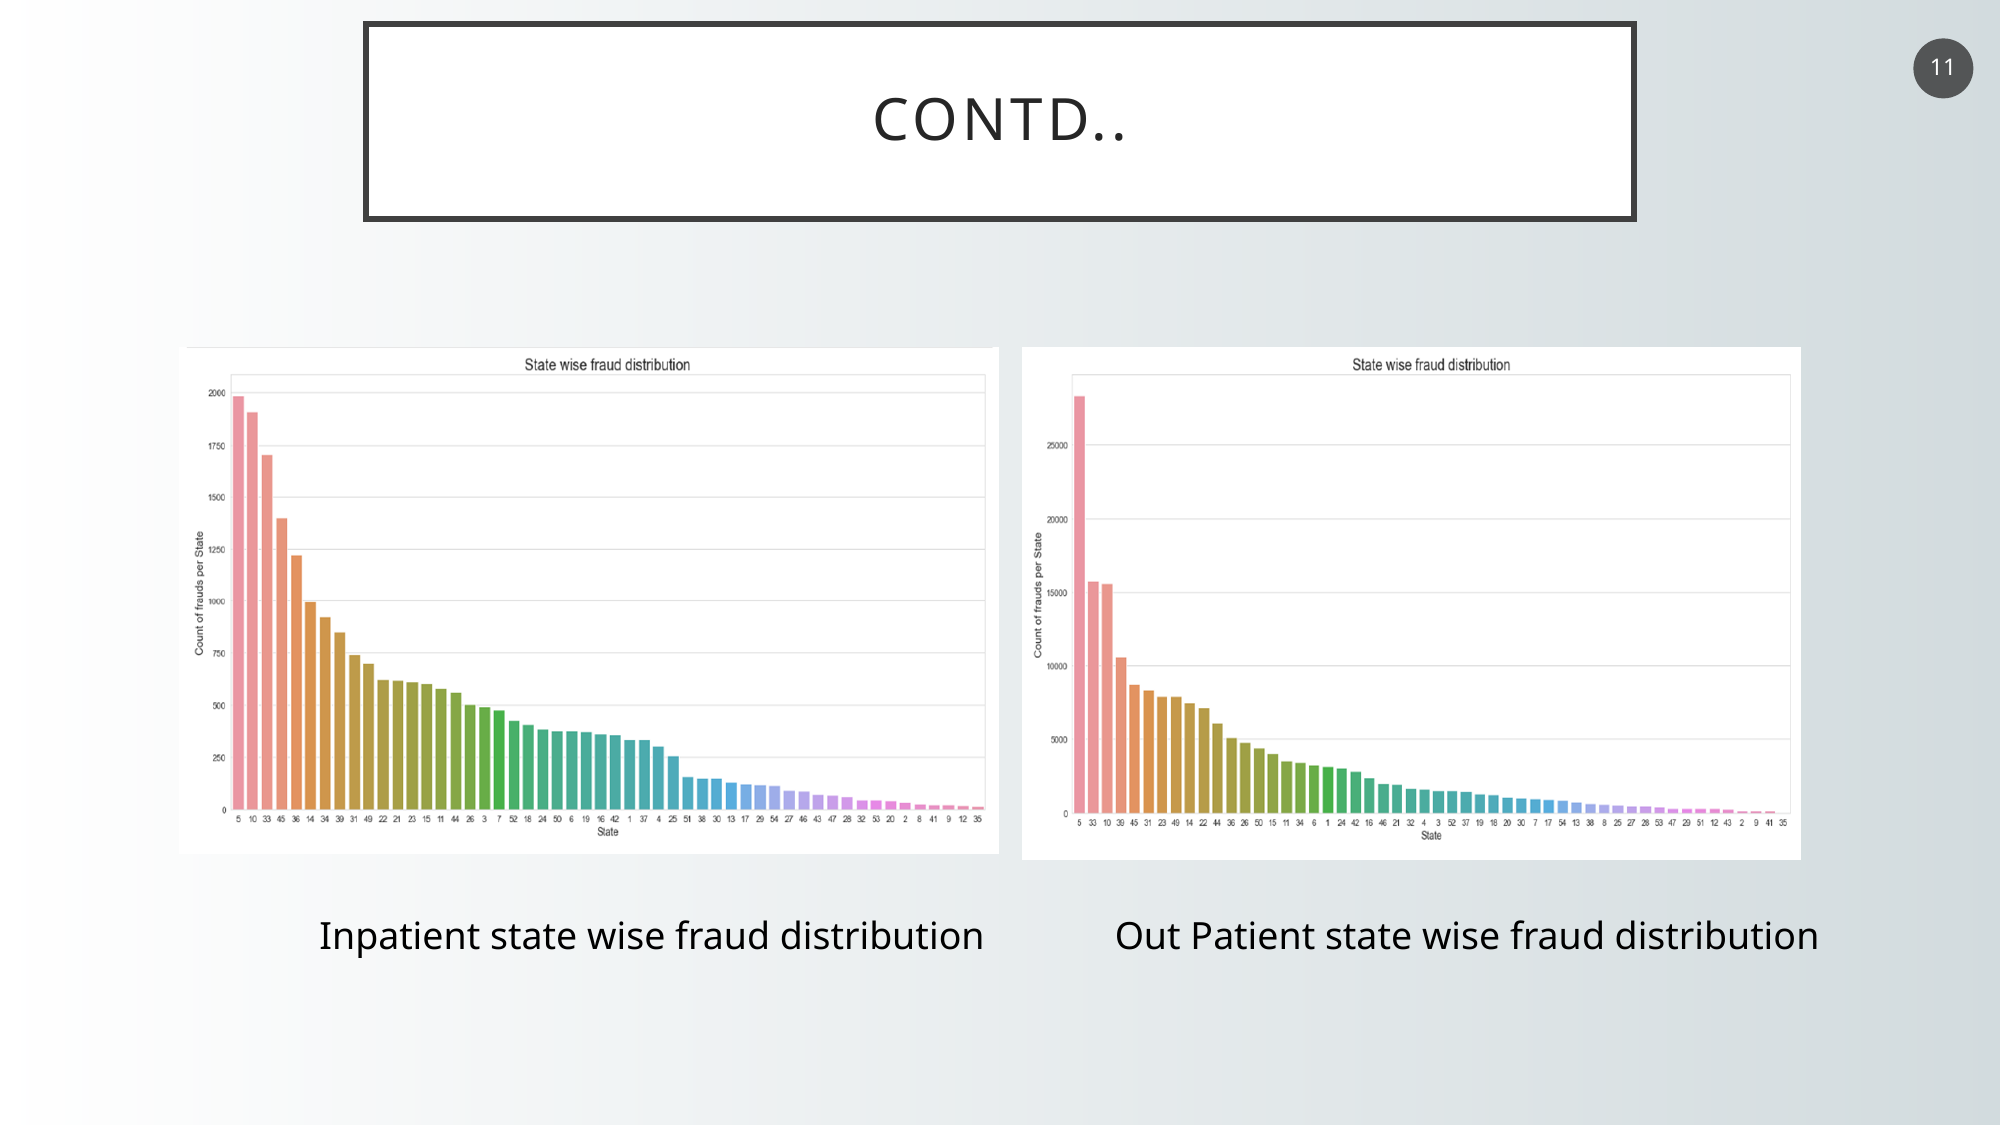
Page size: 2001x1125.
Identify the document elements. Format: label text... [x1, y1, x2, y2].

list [177, 345, 1000, 855]
text_box Inpatient state wise fraud distribution [304, 904, 1077, 965]
picture [1020, 345, 1802, 863]
slide_number 11 [1913, 38, 1974, 99]
title Contd.. [363, 21, 1637, 222]
text_box Out Patient state wise fraud distribution [1100, 904, 1846, 965]
